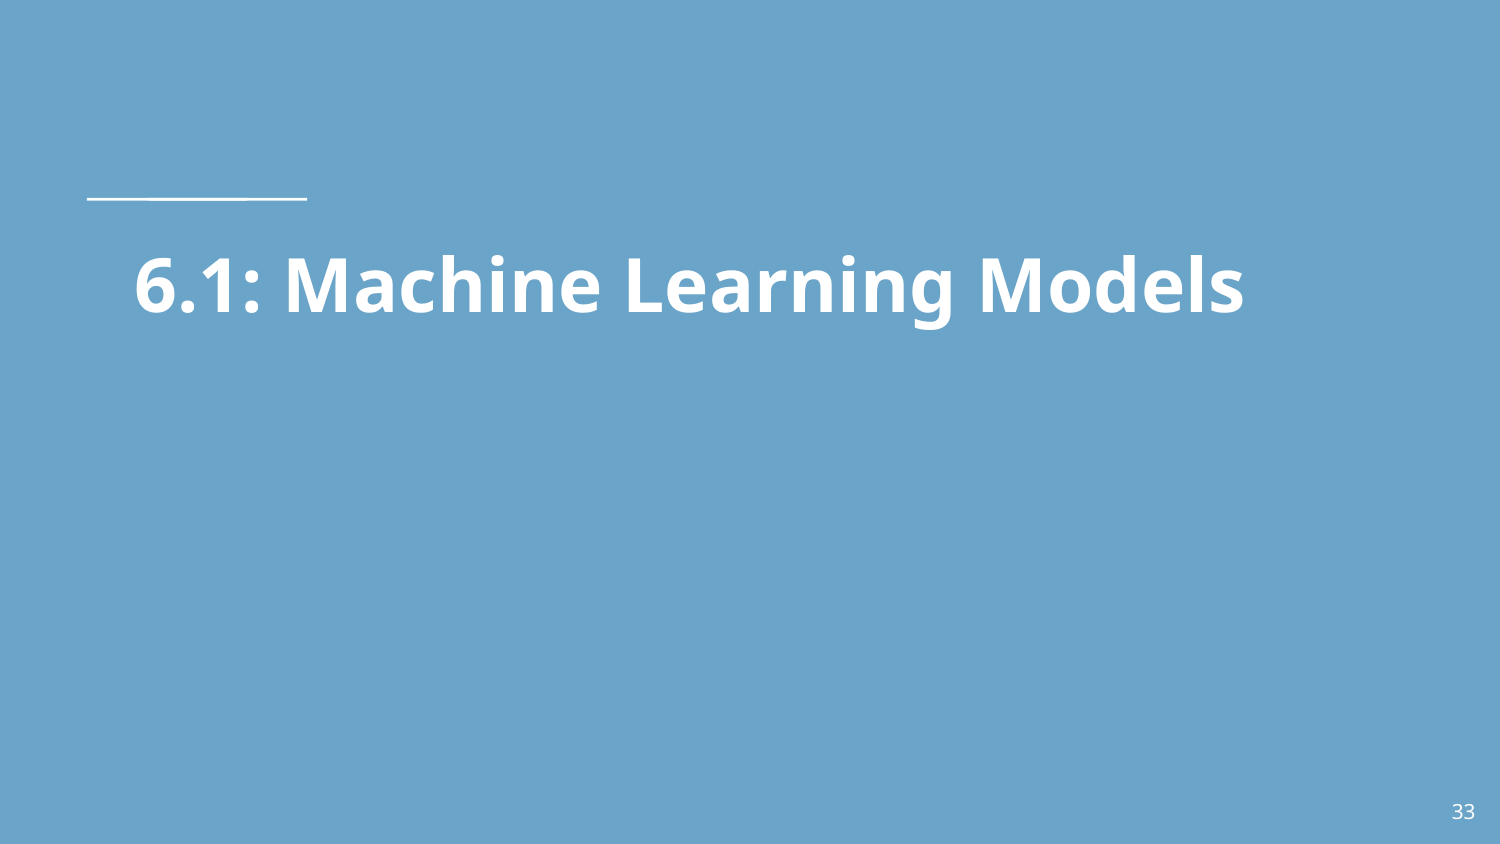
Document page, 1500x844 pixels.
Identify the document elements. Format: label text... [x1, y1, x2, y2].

title 6.1: Machine Learning Models [119, 216, 1381, 466]
slide_number ‹#› [1400, 779, 1491, 844]
